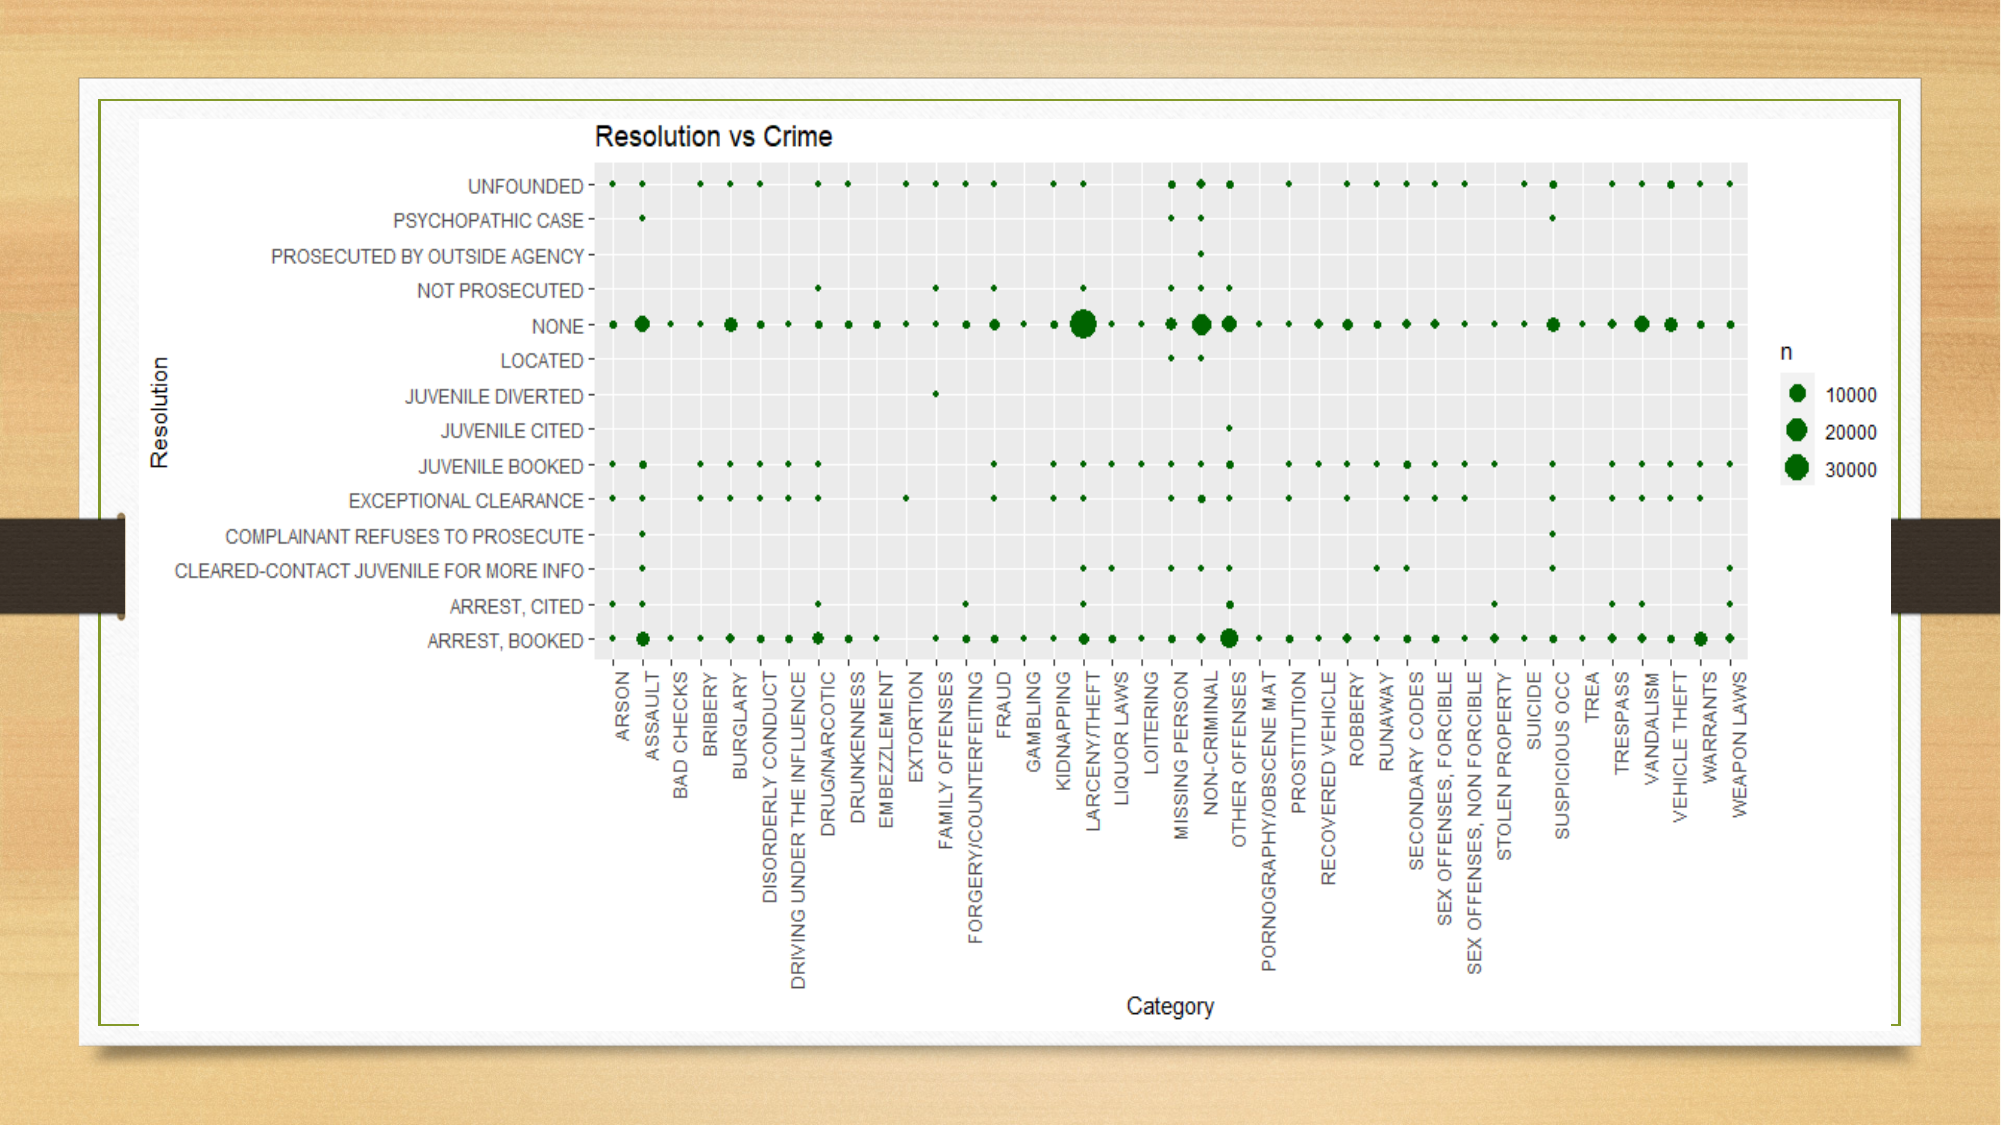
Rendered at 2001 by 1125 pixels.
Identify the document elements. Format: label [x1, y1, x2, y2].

list [138, 119, 1891, 1031]
picture [0, 0, 2001, 1125]
